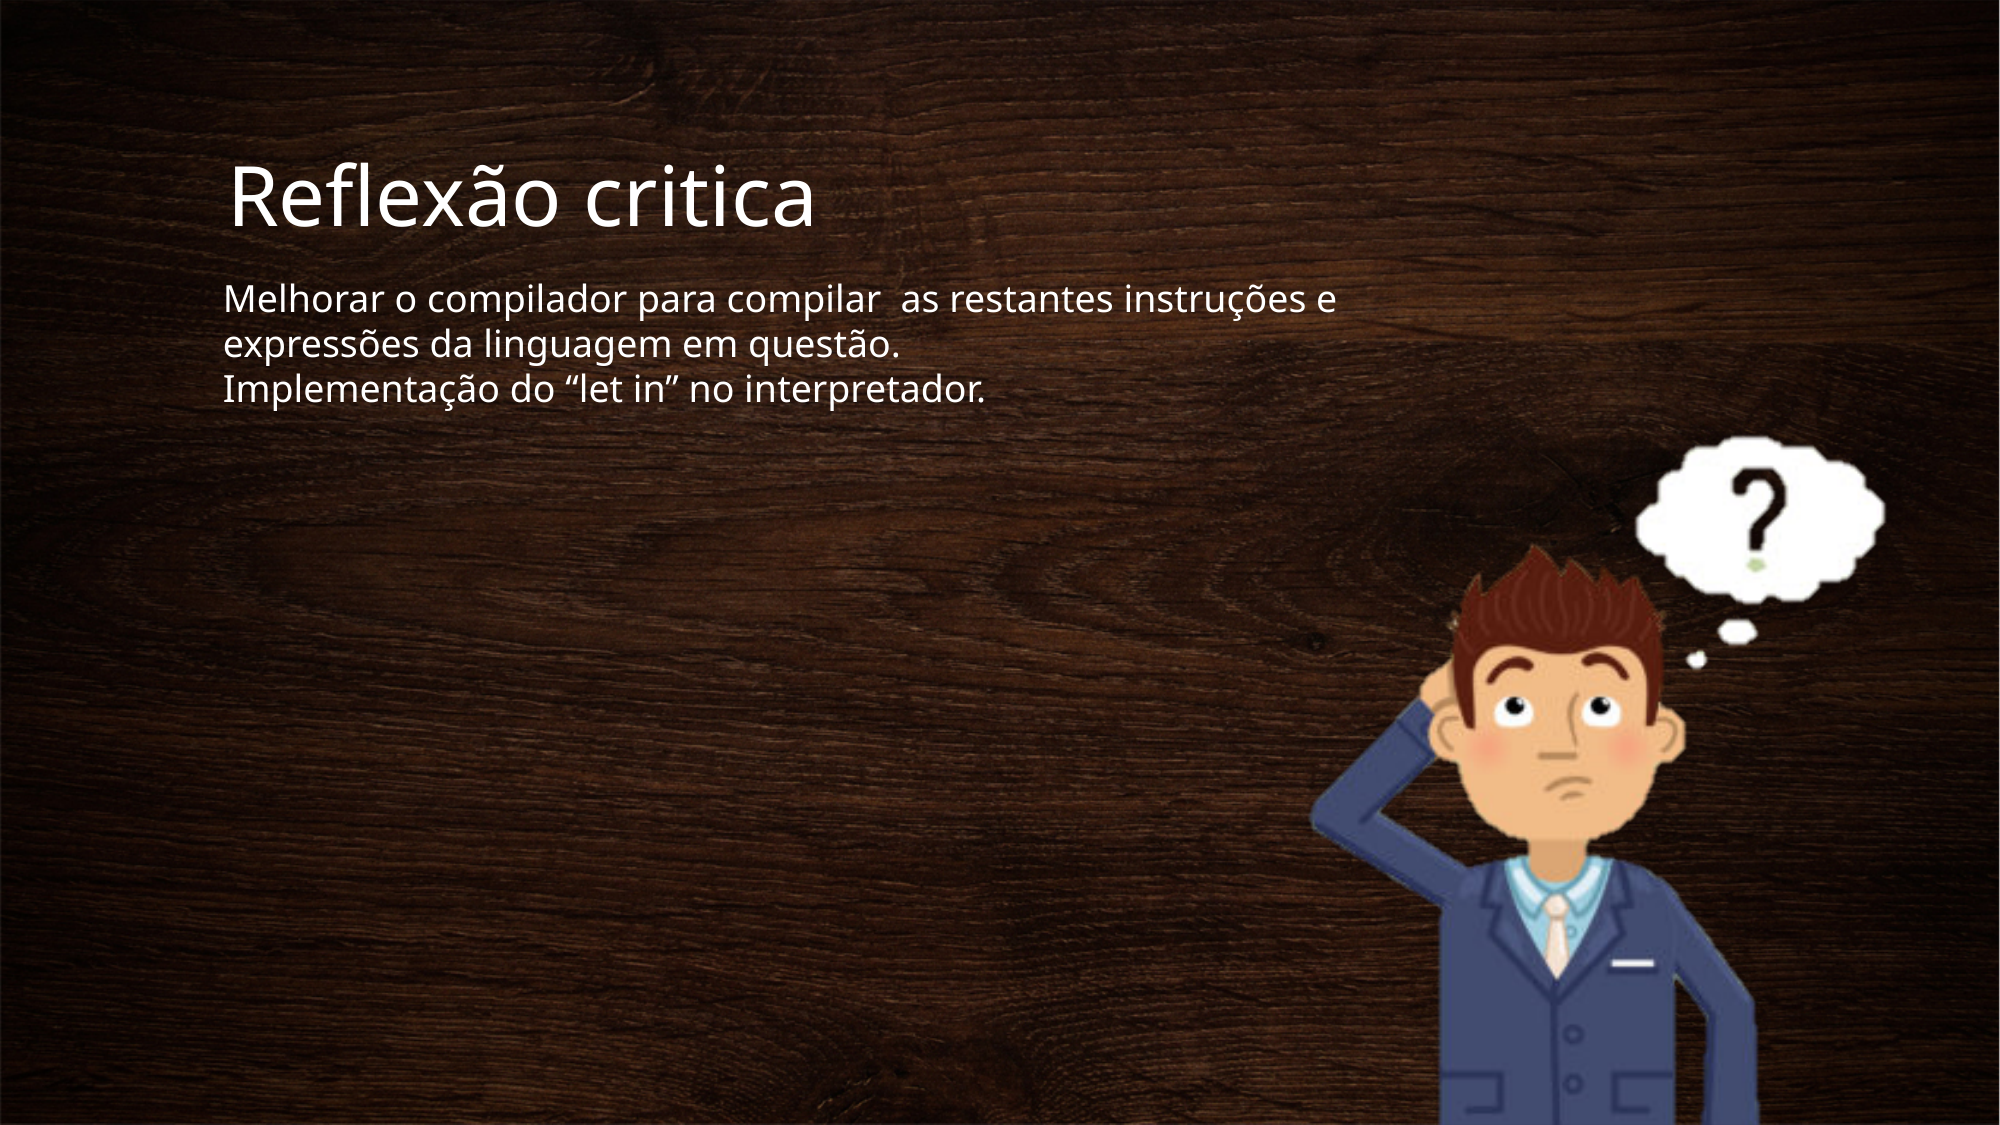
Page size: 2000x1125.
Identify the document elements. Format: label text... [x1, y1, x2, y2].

title Reflexão critica [212, 62, 1788, 250]
text_box Melhorar o compilador para compilar as restantes instruções e expressões da linguagem em questão. Implementação do “let in” no interpretador. [208, 267, 1449, 552]
picture [0, 0, 2000, 1125]
